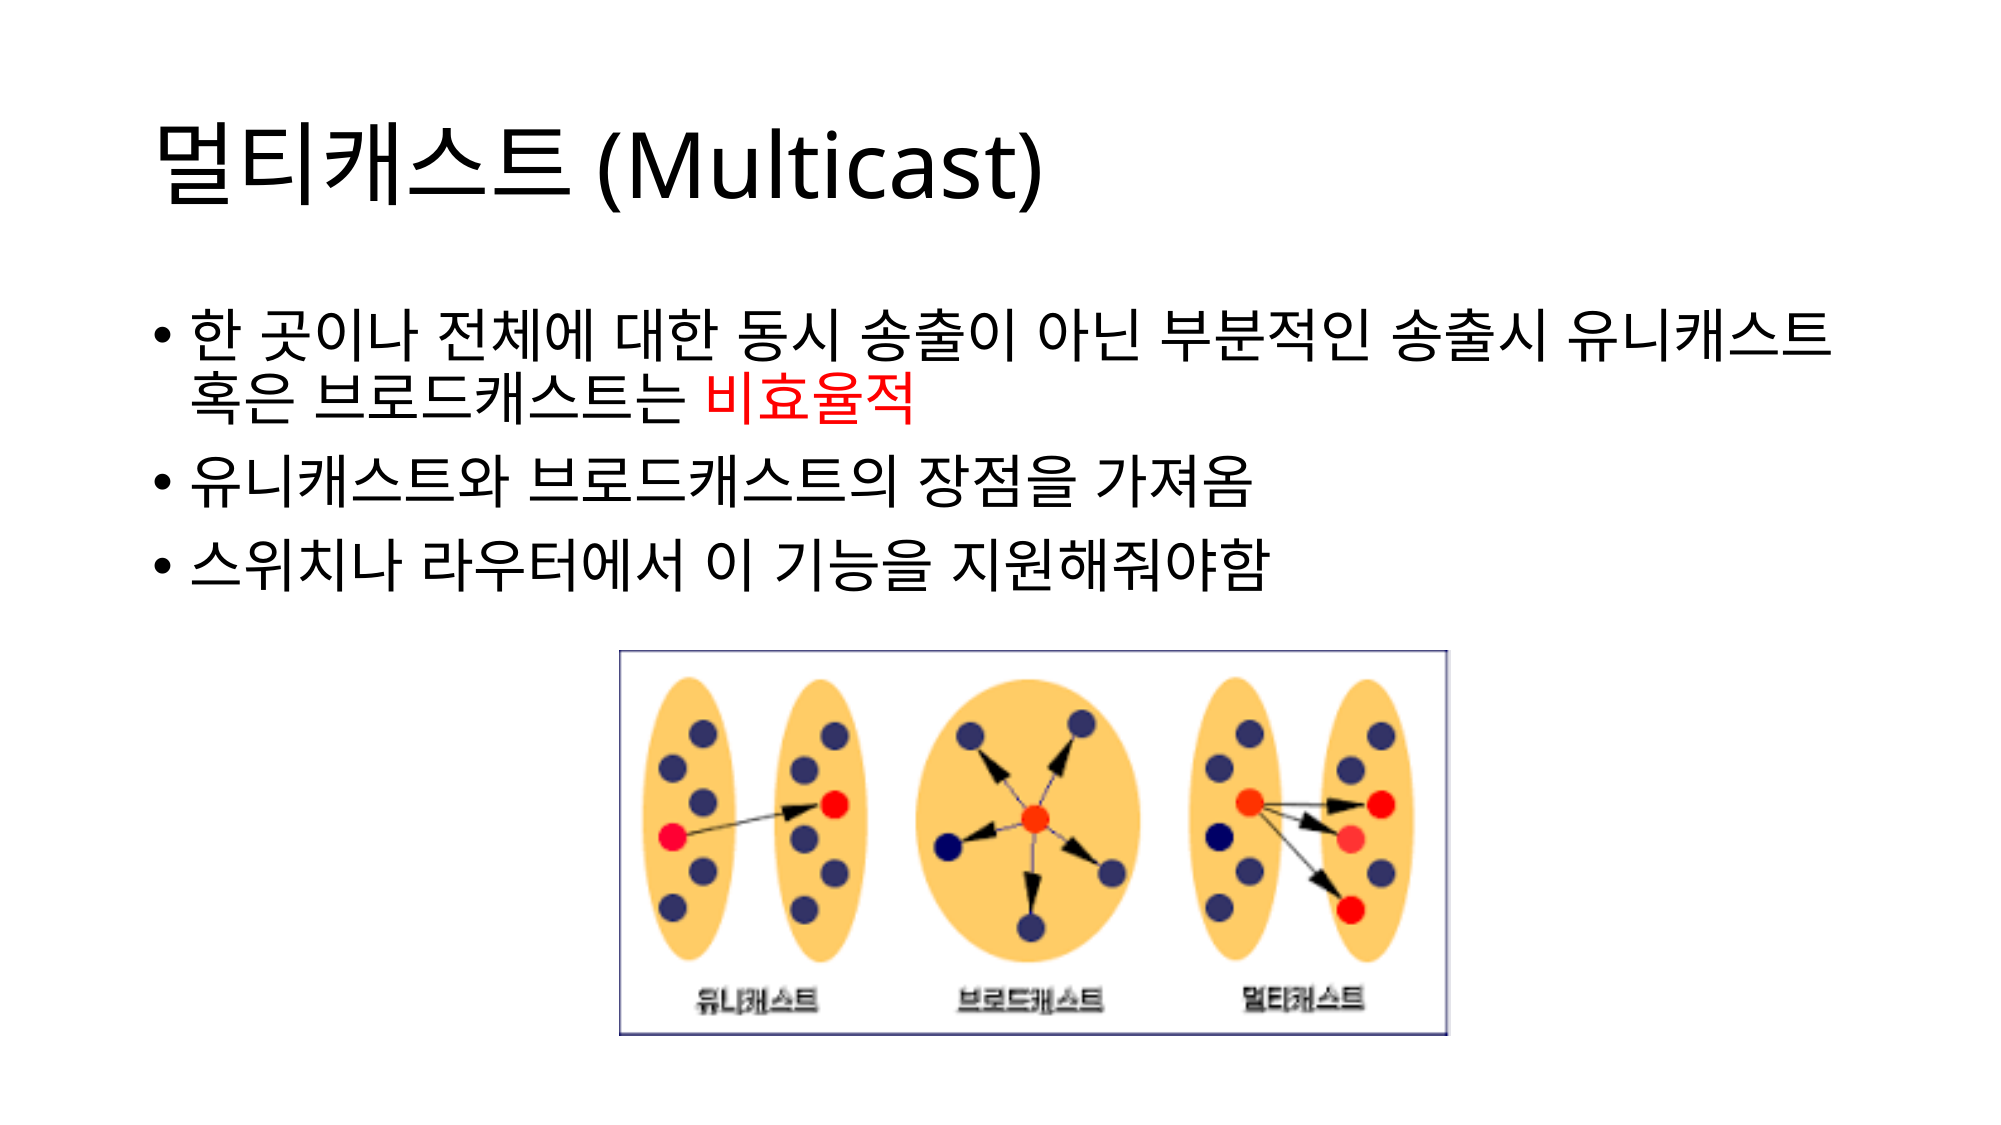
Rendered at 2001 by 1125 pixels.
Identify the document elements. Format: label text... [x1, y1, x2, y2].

picture [619, 650, 1451, 1036]
list 한 곳이나 전체에 대한 동시 송출이 아닌 부분적인 송출시 유니캐스트 혹은 브로드캐스트는 비효율적 유니캐스트와 브로드캐스트의 장점을 가져옴 스위치나 라우터에서 이 기능을 지원해줘야함 [137, 299, 1863, 1014]
title 멀티캐스트(Multicast) [137, 59, 1863, 278]
